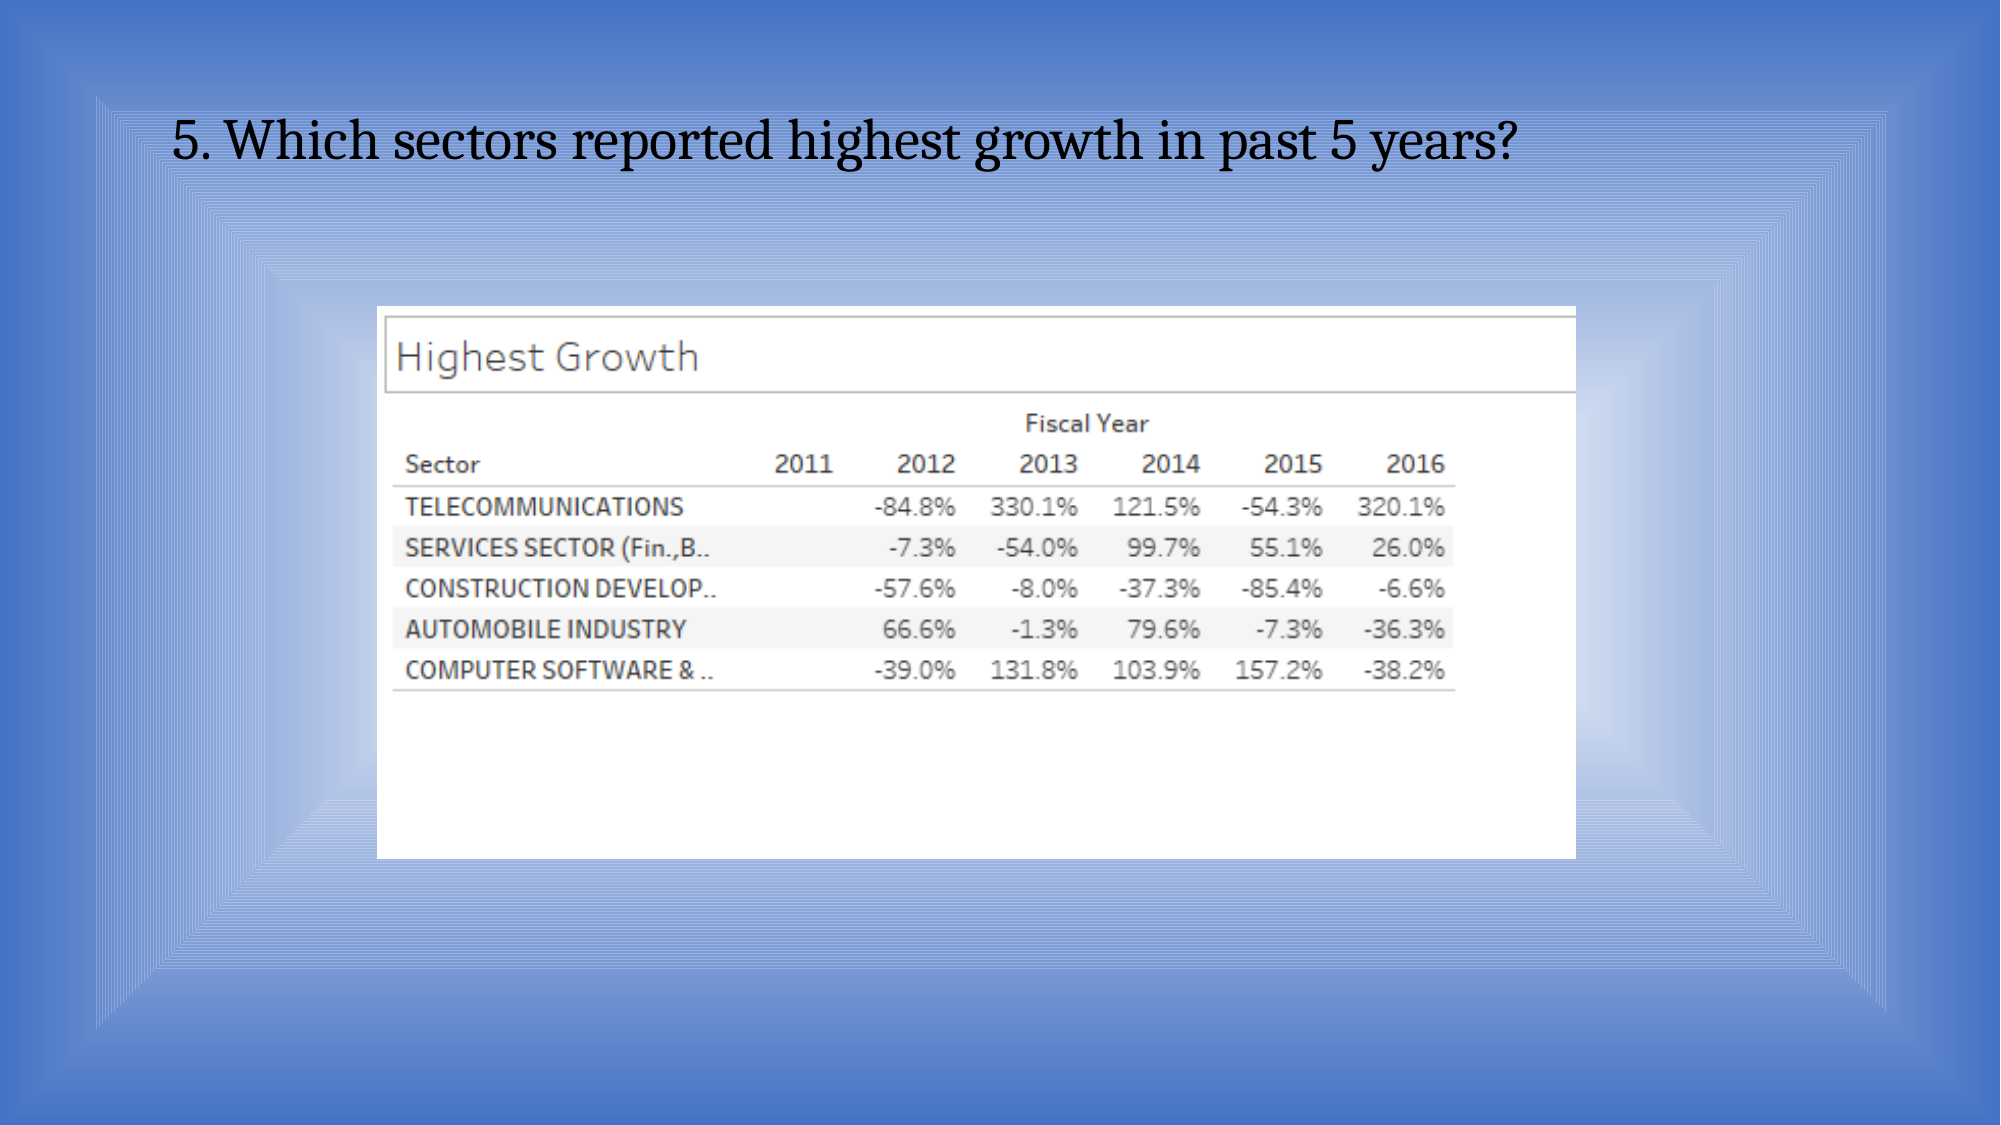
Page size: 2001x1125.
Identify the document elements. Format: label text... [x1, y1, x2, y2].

title 5. Which sectors reported highest growth in past 5 years? [157, 88, 1883, 194]
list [377, 306, 1576, 859]
